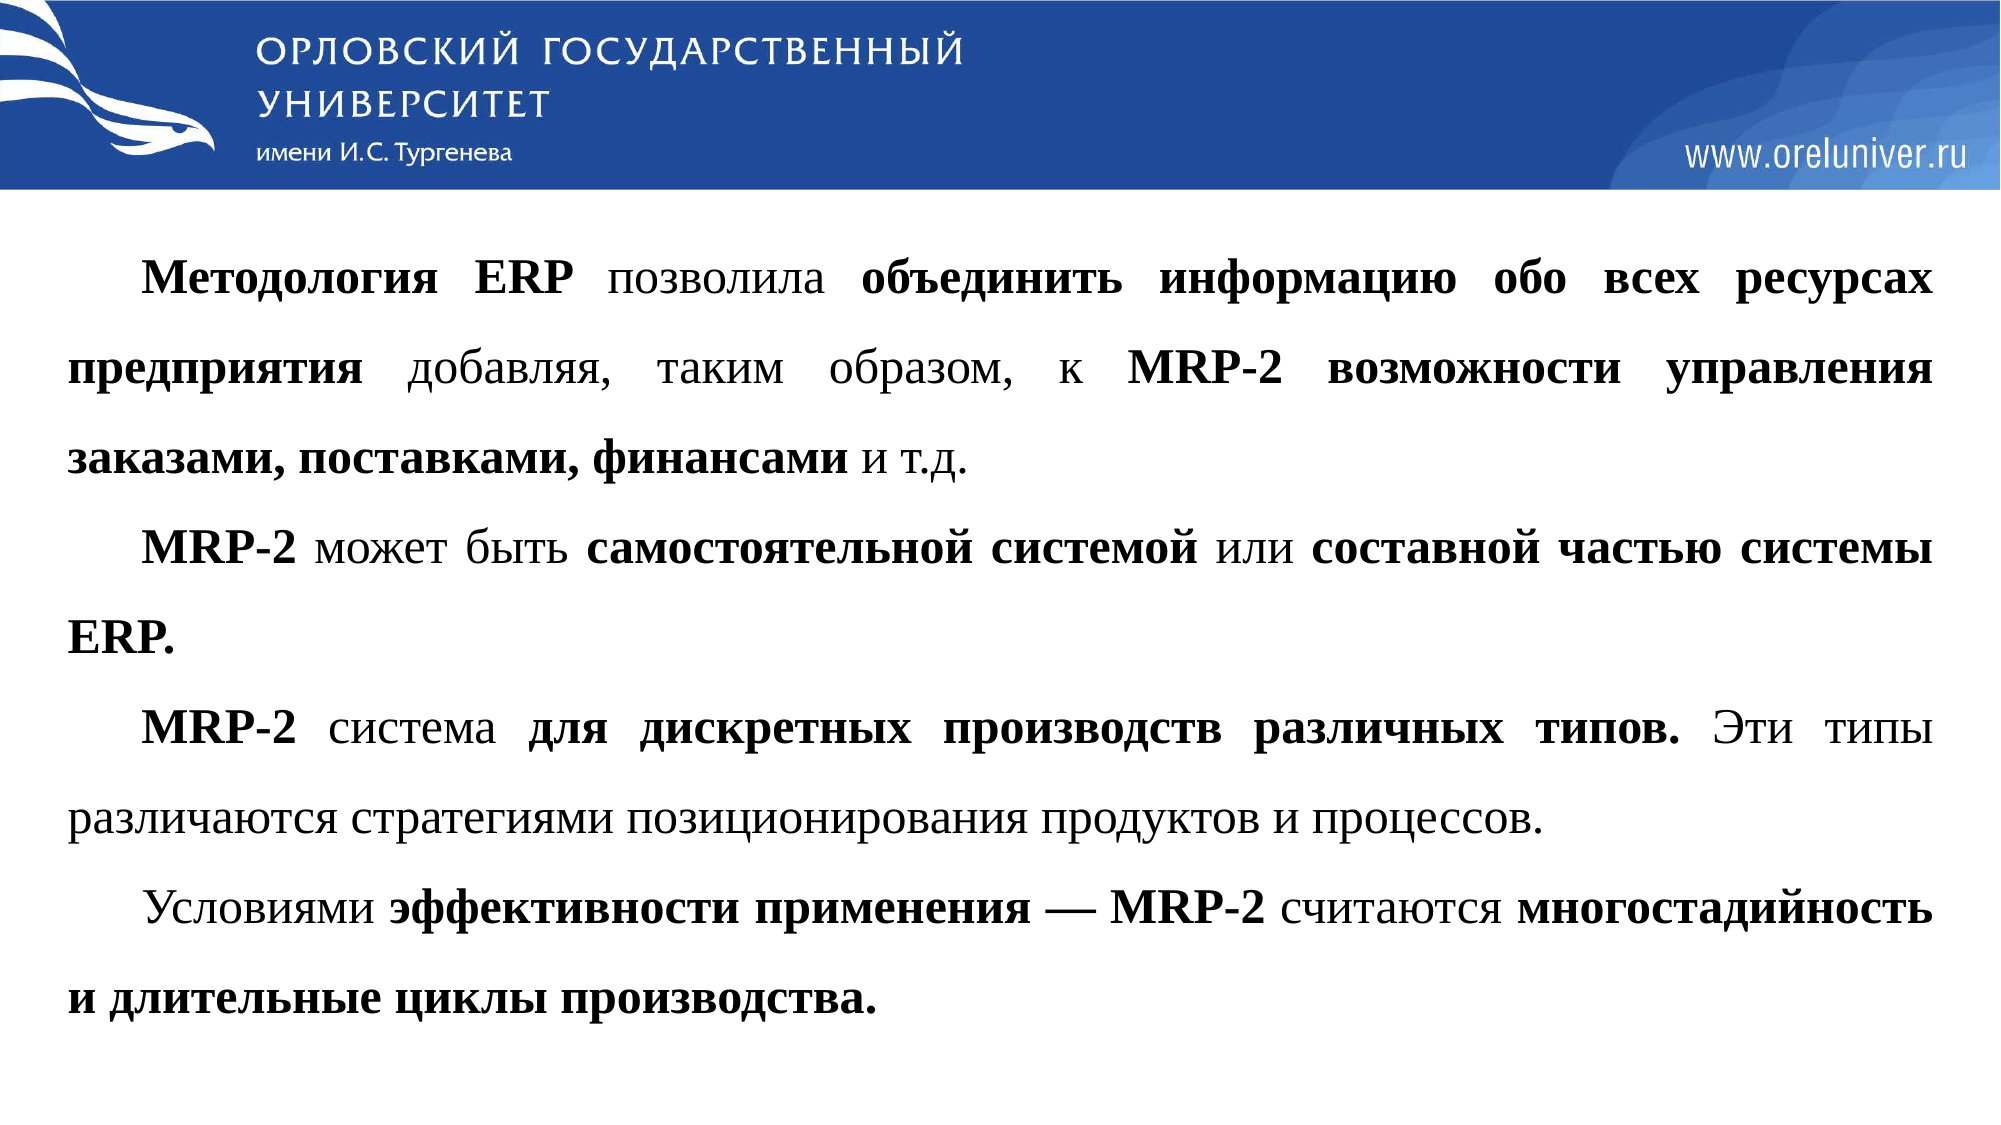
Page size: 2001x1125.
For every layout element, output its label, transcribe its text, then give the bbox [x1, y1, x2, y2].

picture [0, 0, 2000, 190]
list Методология ERP позволила объединить информацию обо всех ресурсах предприятия добавляя, таким образом, к MRP-2 возможности управления заказами, поставками, финансами и т.д. MRP-2 может быть самостоятельной системой или составной частью системы ERP. MRP-2 система для дискретных производств различных типов. Эти типы различаются стратегиями позиционирования продуктов и процессов. Условиями эффективности применения — MRP-2 считаются многостадийность и длительные циклы производства. [52, 205, 1949, 1125]
